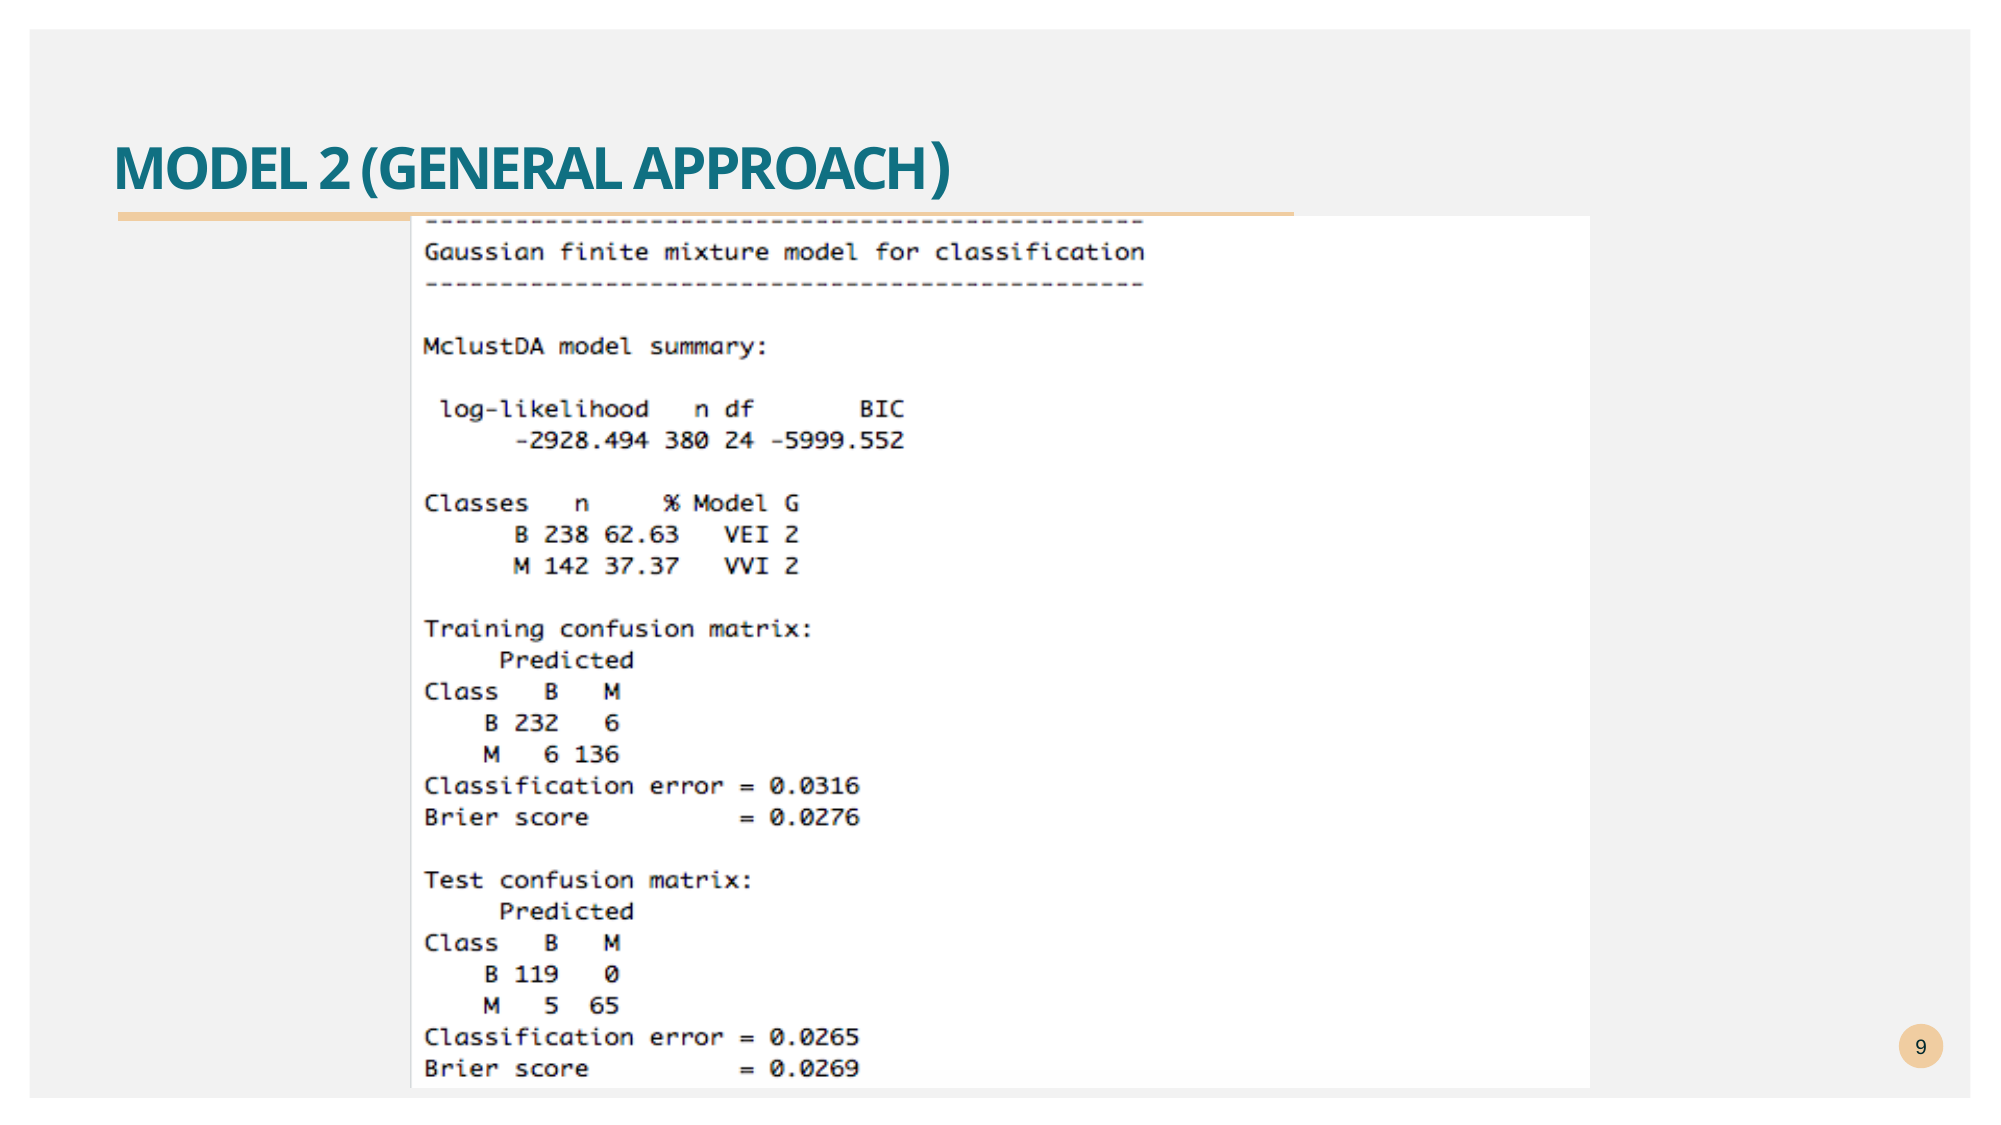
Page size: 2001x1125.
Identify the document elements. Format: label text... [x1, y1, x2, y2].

title Model 2 (GENERAL APPROACH) [112, 132, 1353, 194]
slide_number 9 [1898, 1023, 1944, 1069]
picture [410, 216, 1590, 1088]
